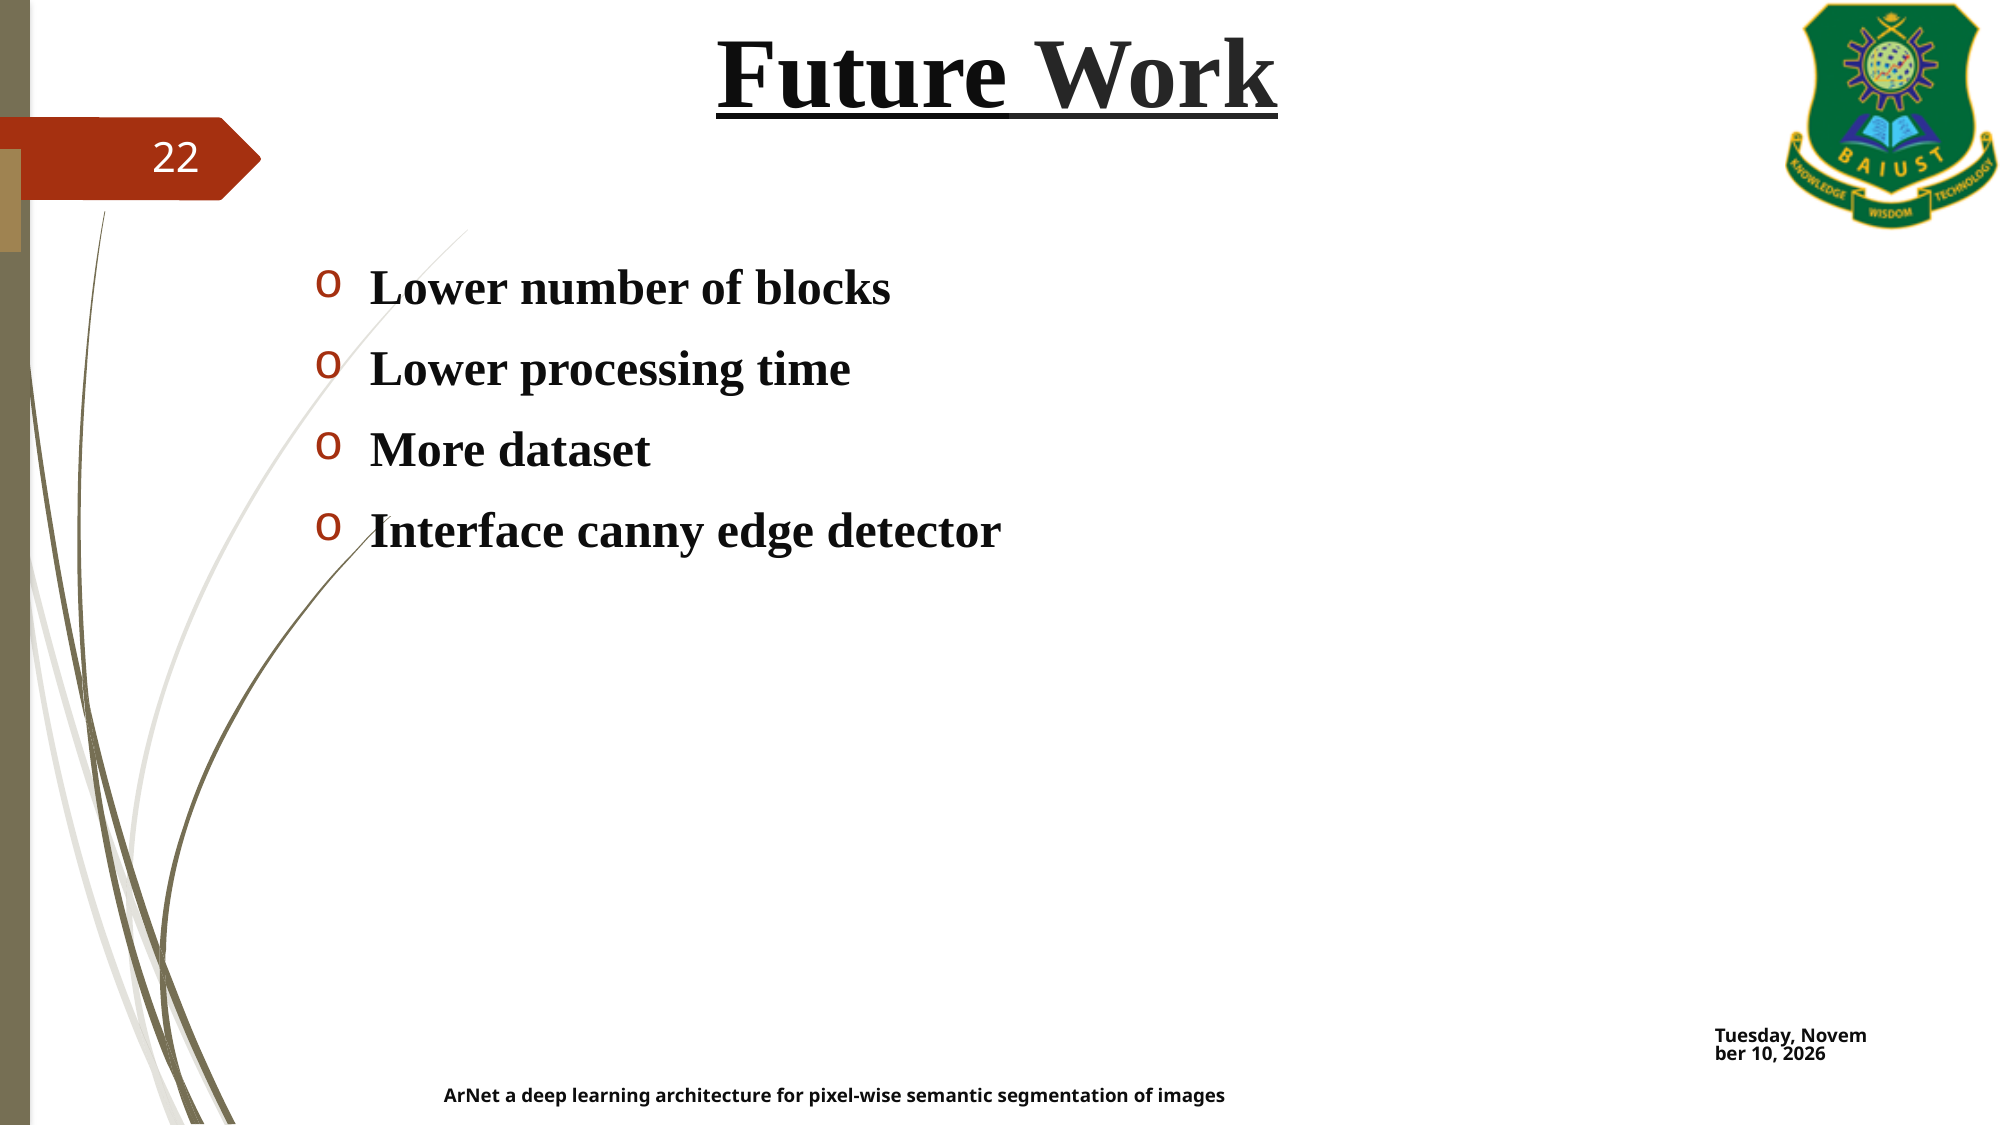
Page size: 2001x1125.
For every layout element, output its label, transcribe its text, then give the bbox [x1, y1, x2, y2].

title Future Work [107, 0, 1784, 207]
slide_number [1699, 1005, 1888, 1067]
slide_number 22 [87, 129, 216, 190]
list Lower number of blocks Lower processing time More dataset Interface canny edge detector [298, 247, 1810, 778]
picture [1785, 0, 2000, 233]
footer ArNet a deep learning architecture for pixel-wise semantic segmentation of images [428, 1065, 1679, 1125]
